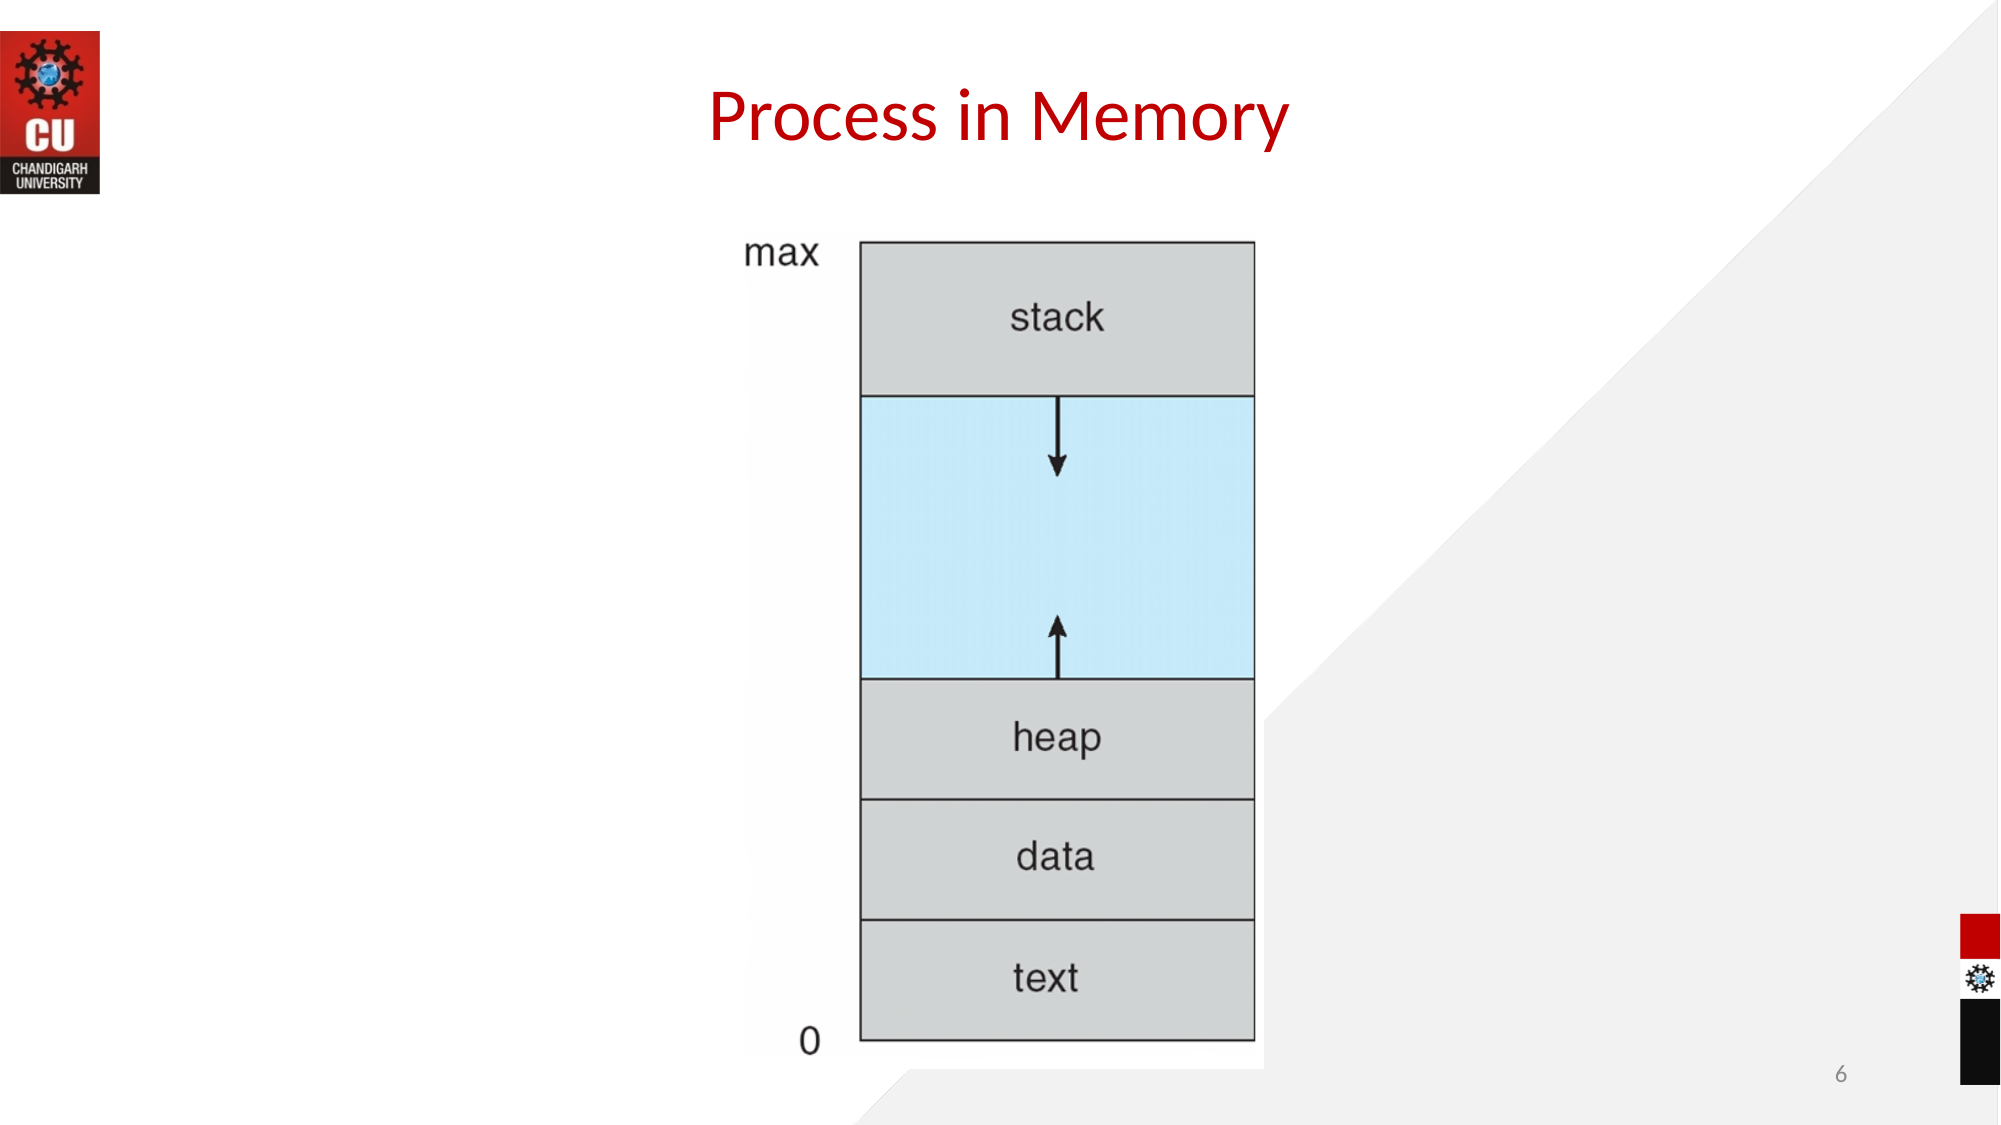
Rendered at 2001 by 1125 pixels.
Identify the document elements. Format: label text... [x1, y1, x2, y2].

slide_number 6 [1412, 1042, 1863, 1103]
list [736, 223, 1264, 1069]
title Process in Memory [137, 59, 1863, 172]
picture [0, 0, 2001, 1125]
